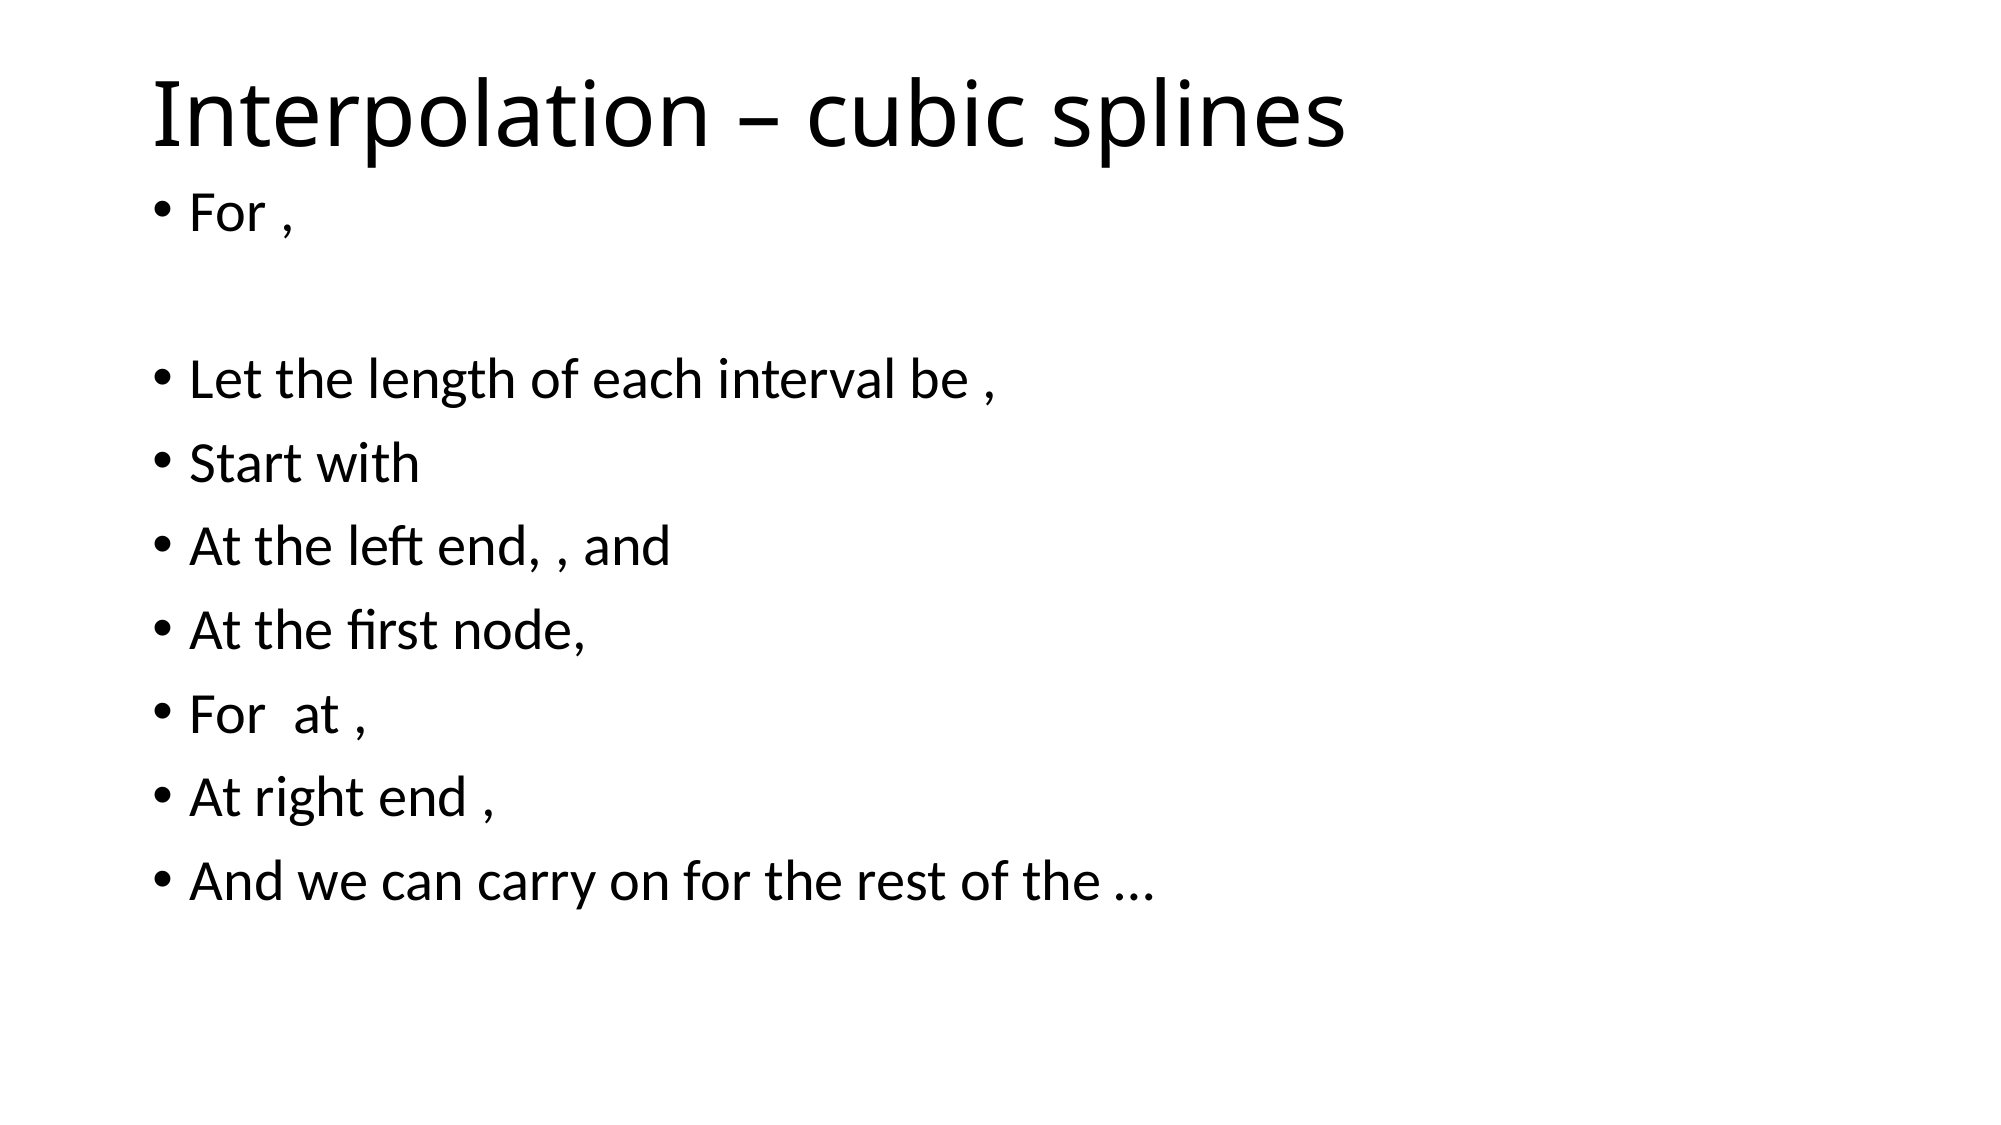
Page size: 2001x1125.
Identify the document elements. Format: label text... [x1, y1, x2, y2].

title Interpolation – cubic splines [137, 59, 1863, 174]
